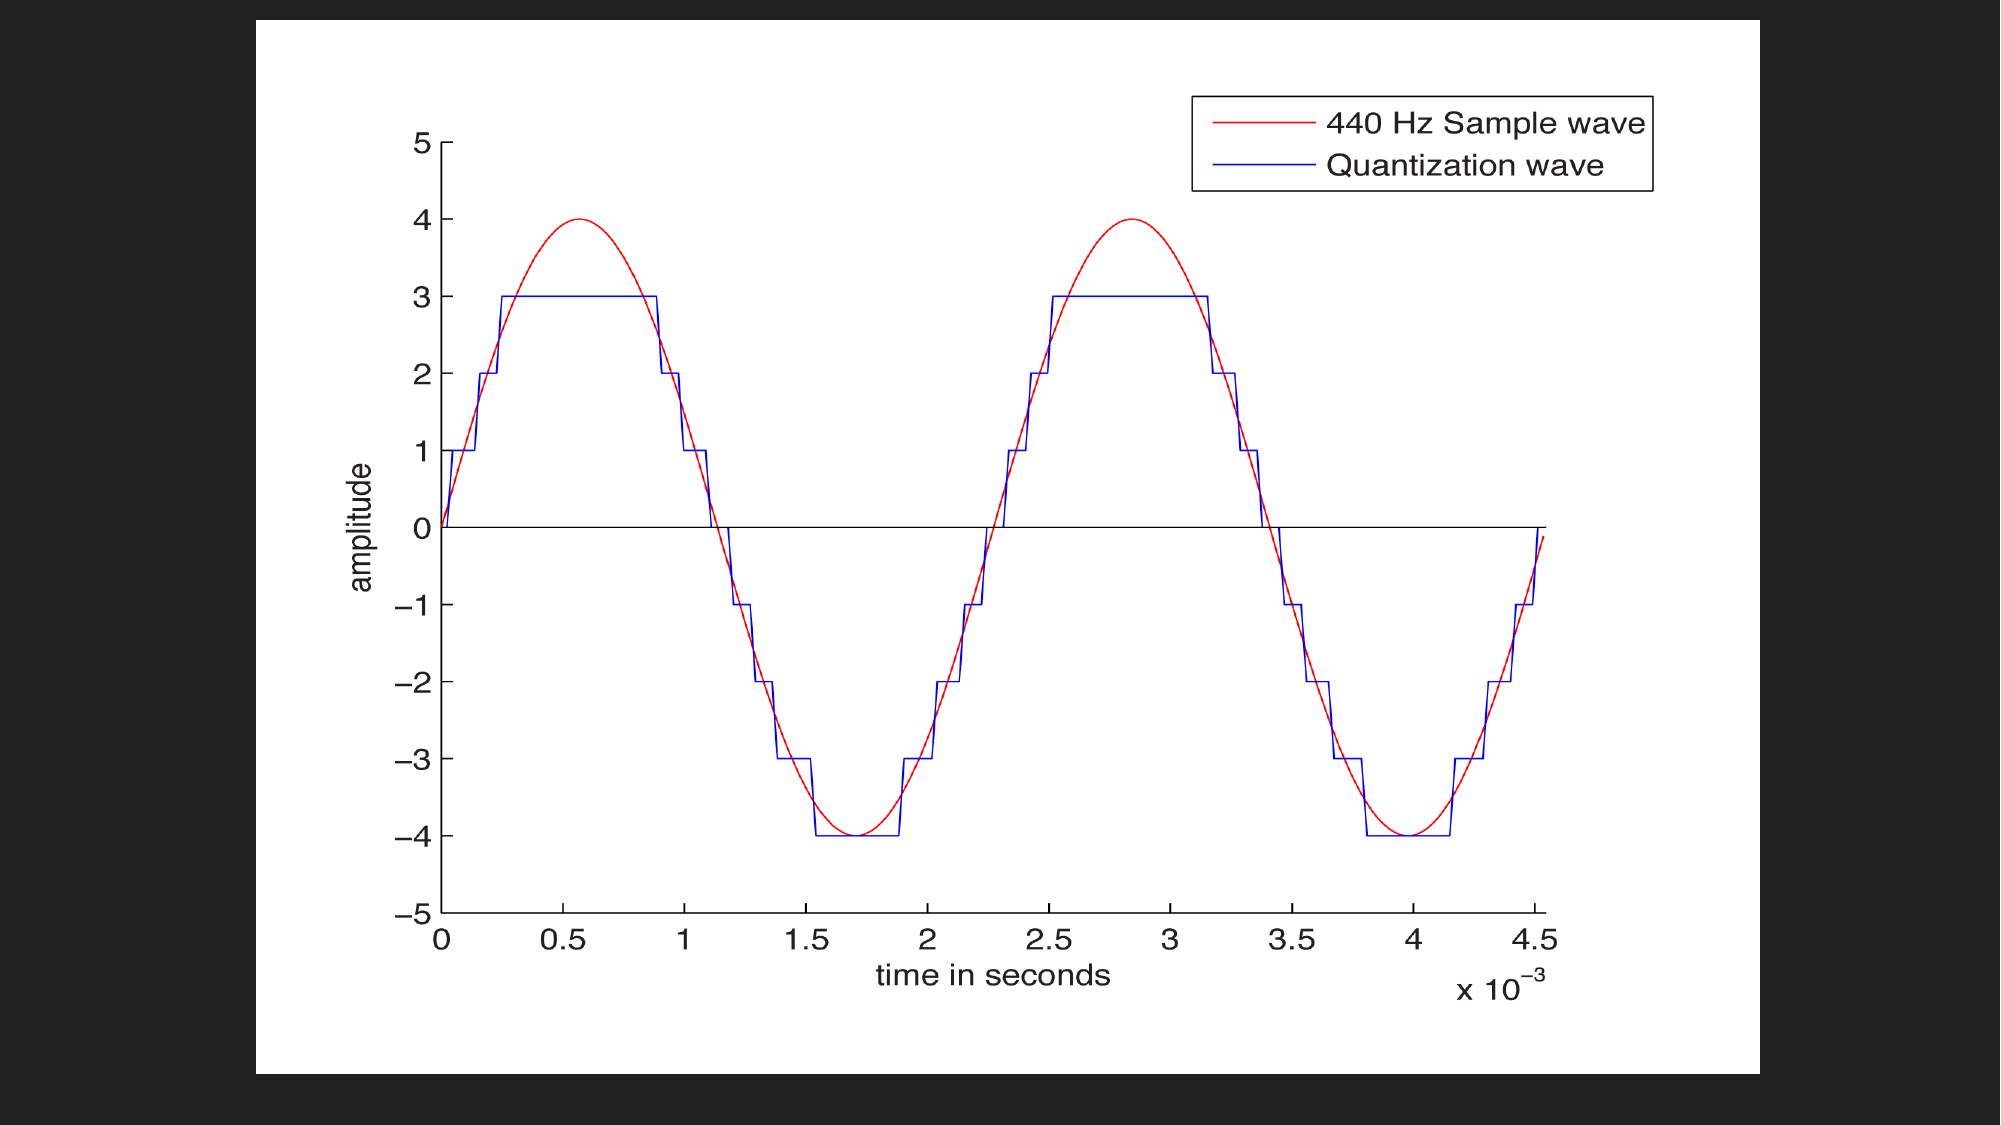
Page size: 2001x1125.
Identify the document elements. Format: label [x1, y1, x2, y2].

picture [256, 20, 1760, 1074]
